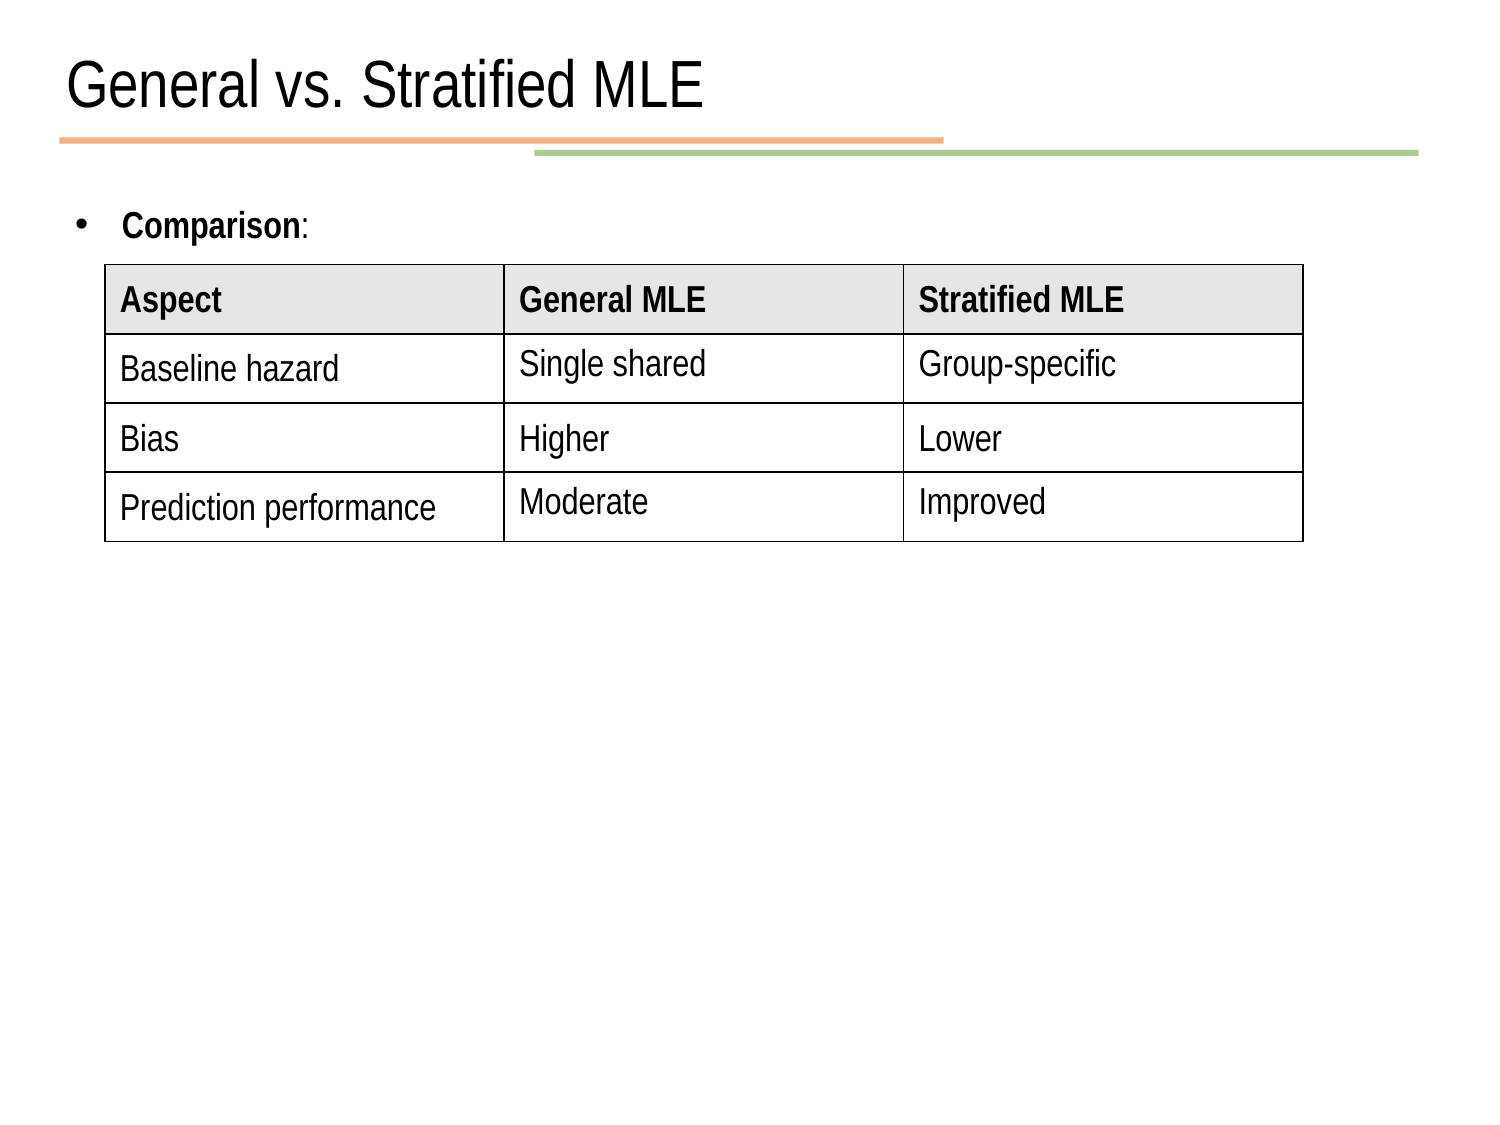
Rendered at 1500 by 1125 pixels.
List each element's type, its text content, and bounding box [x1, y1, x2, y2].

text_box General vs. Stratified MLE [51, 33, 721, 129]
text_box Comparison: [60, 170, 1421, 254]
